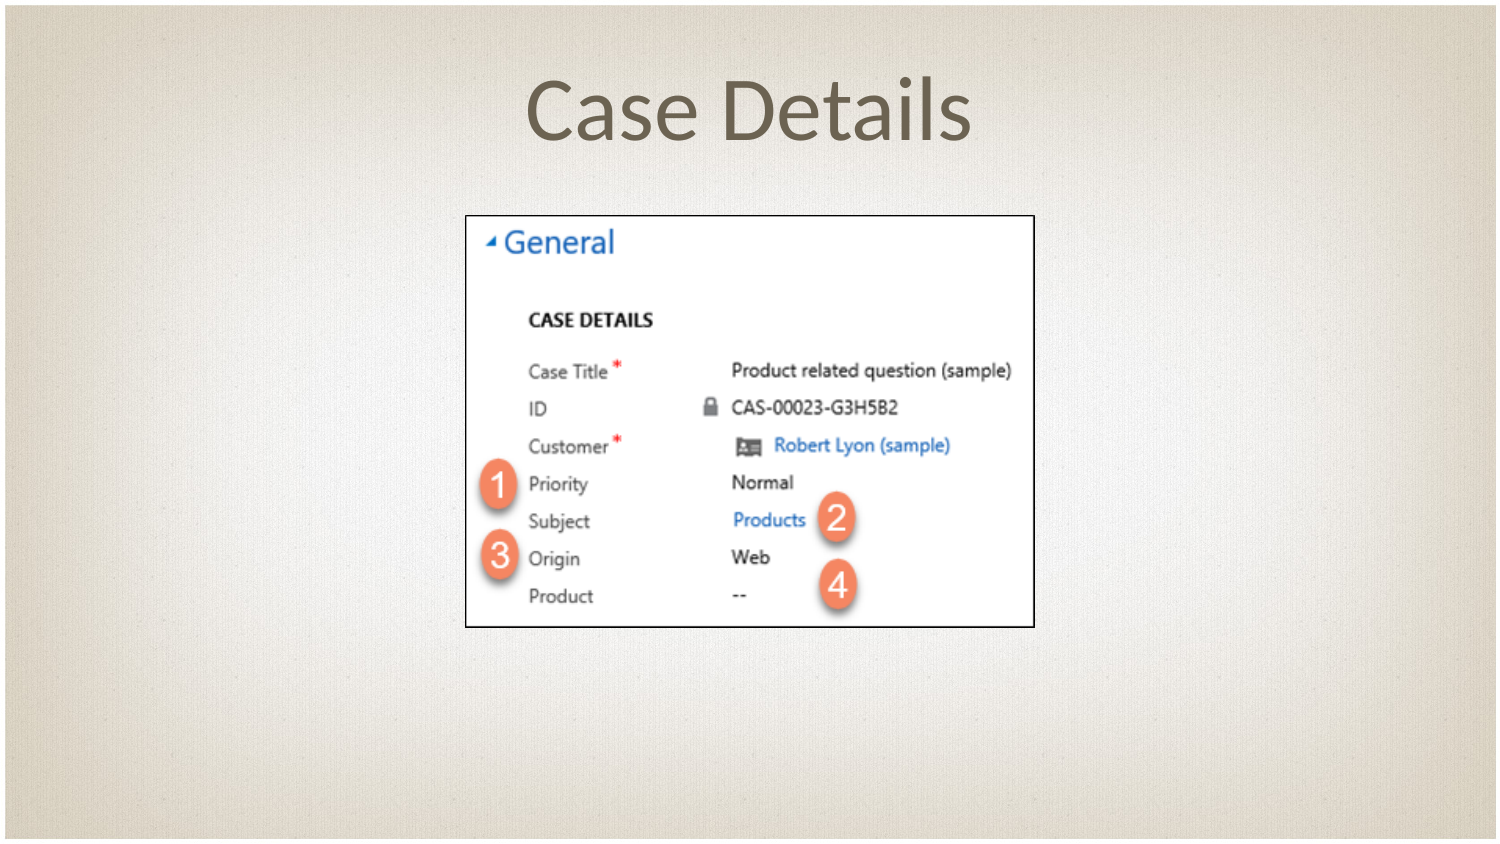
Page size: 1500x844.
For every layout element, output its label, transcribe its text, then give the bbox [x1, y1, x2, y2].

title Case Details [75, 33, 1425, 175]
picture [0, 0, 1500, 844]
